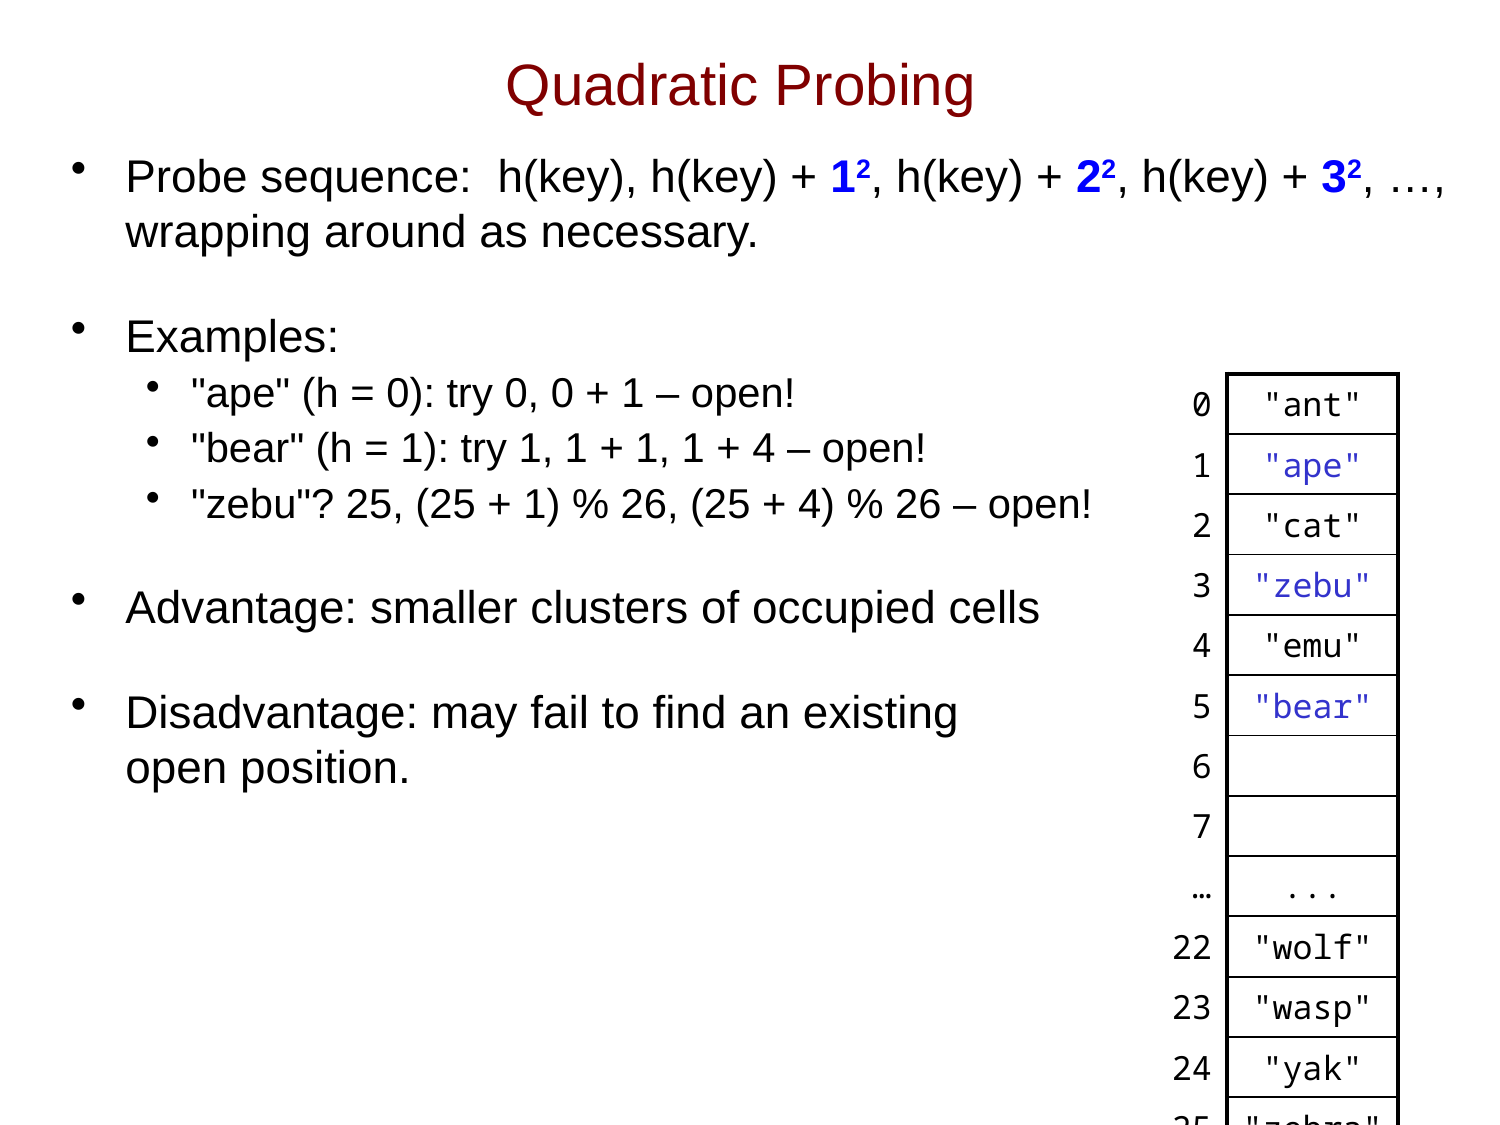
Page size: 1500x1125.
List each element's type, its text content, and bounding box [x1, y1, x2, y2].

table_cell "ape" [1229, 435, 1396, 493]
table_cell 2 [1054, 494, 1225, 555]
table_cell 22 [1054, 916, 1225, 977]
table_cell "bear" [1229, 676, 1396, 735]
table_cell 6 [1054, 735, 1225, 796]
table_cell [1229, 797, 1396, 855]
table_cell "zebra" [1229, 1098, 1396, 1125]
table_cell 7 [1054, 796, 1225, 856]
table_cell [1229, 736, 1396, 795]
table_cell "emu" [1229, 616, 1396, 674]
table_cell 5 [1054, 675, 1225, 735]
table_cell "wasp" [1229, 978, 1396, 1036]
table_cell 24 [1054, 1037, 1225, 1097]
table_cell 4 [1054, 615, 1225, 675]
table_cell "yak" [1229, 1038, 1396, 1096]
table_cell ... [1229, 857, 1396, 915]
table_cell "cat" [1229, 495, 1396, 554]
list Probe sequence: h(key), h(key) + 12, h(key) + 22, h(key) + 32, …, wrapping around as necessary. Examples: "ape" (h = 0): try 0, 0 + 1 – open! "bear" (h = 1): try 1, 1 + 1, 1 + 4 – open! "zebu"? 25, (25 + 1) % 26, (25 + 4) % 26 – open! Advantage: smaller clusters of occupied cells Disadvantage: may fail to find an existing open position. [55, 138, 1482, 1060]
table_cell 1 [1054, 434, 1225, 494]
table_cell 25 [1054, 1097, 1225, 1125]
table_cell 23 [1054, 977, 1225, 1037]
title Quadratic Probing [96, 12, 1386, 138]
table_cell … [1054, 856, 1225, 916]
table_cell "zebu" [1229, 555, 1396, 614]
table_header 0 [1054, 374, 1225, 434]
table_header "ant" [1229, 376, 1396, 433]
table_cell 3 [1054, 555, 1225, 615]
table_cell "wolf" [1229, 917, 1396, 976]
